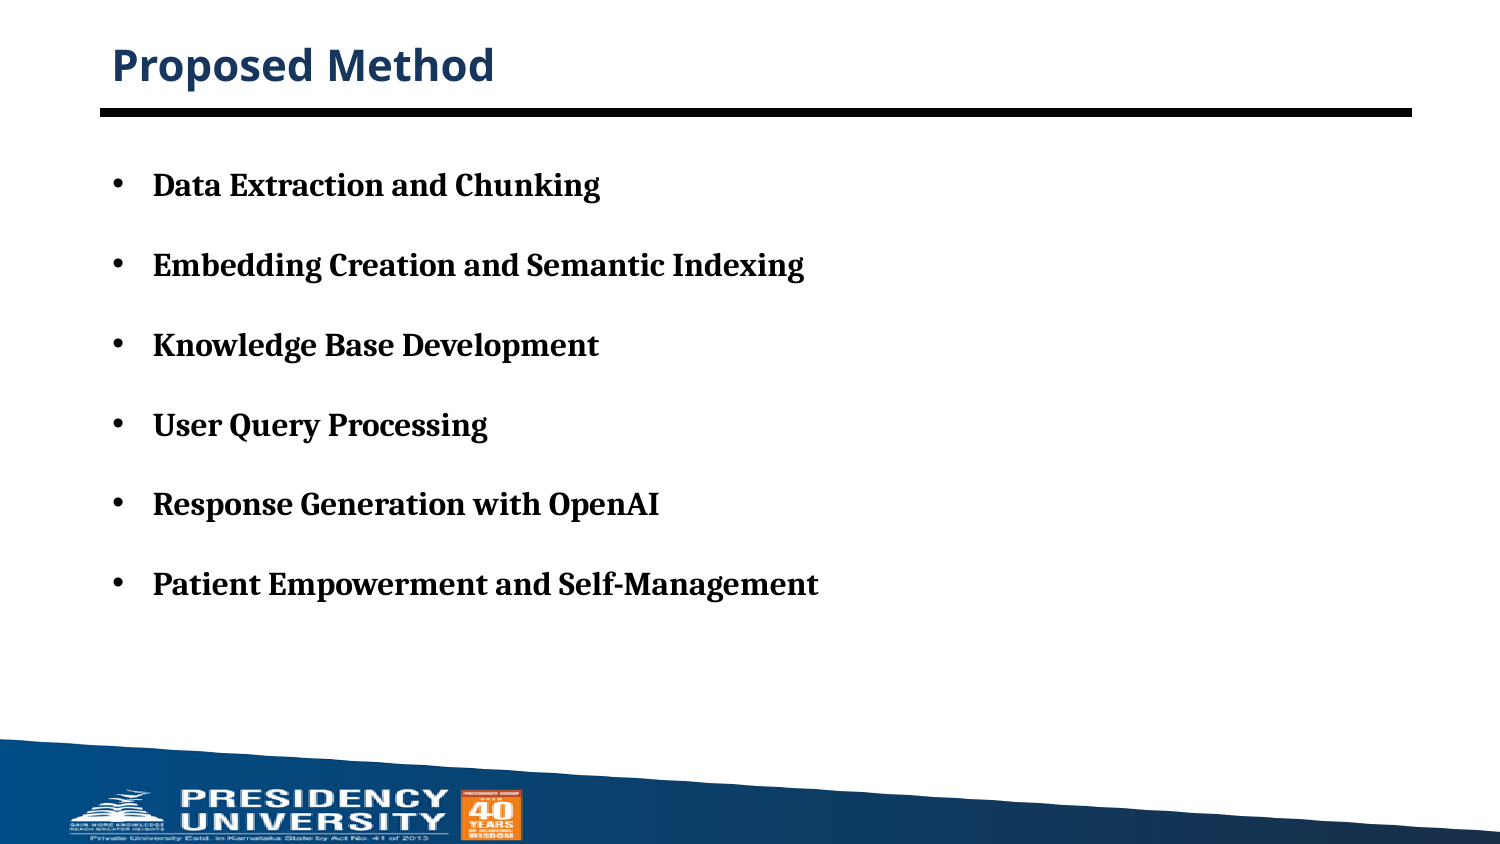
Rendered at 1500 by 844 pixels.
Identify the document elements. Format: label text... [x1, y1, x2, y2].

title Proposed Method [99, 33, 1413, 94]
picture [0, 737, 1500, 844]
list Data Extraction and Chunking Embedding Creation and Semantic Indexing Knowledge Base Development User Query Processing Response Generation with OpenAI Patient Empowerment and Self-Management [99, 157, 1342, 721]
